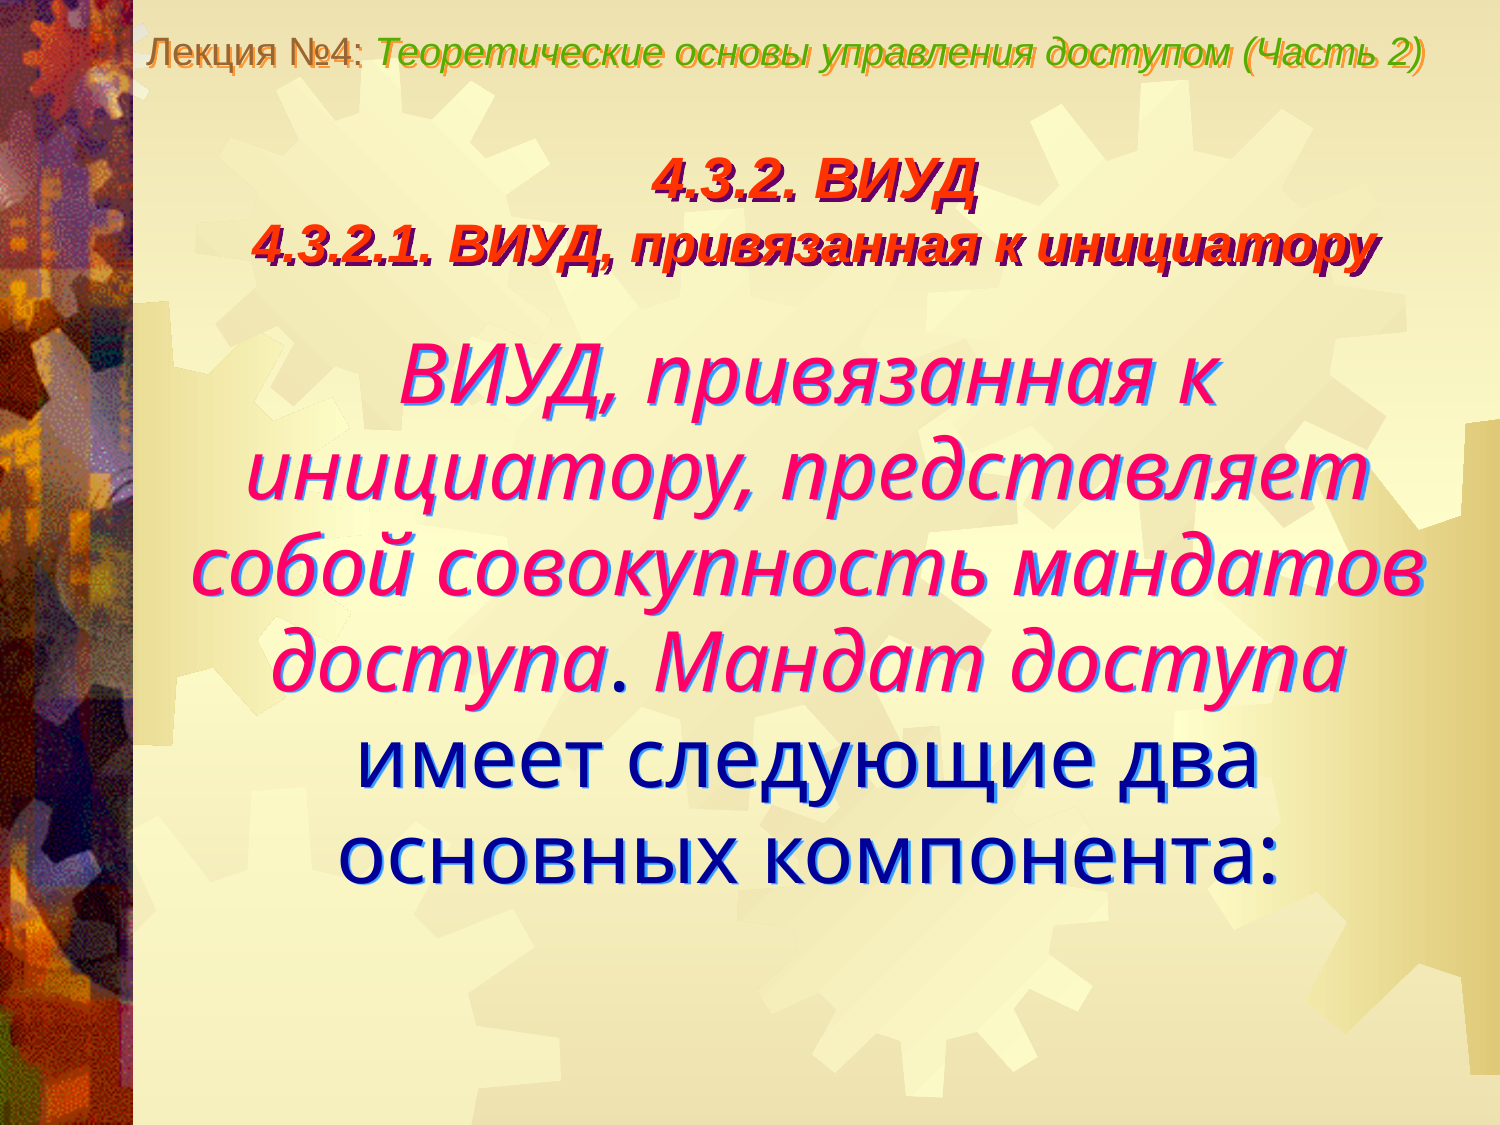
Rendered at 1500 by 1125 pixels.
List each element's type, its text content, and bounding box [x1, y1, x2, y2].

text_box ВИУД, привязанная к инициатору, представляет собой совокупность мандатов доступа. Мандат доступа имеет следующие два основных компонента: [152, 324, 1465, 900]
text_box 4.3.2. ВИУД 4.3.2.1. ВИУД, привязанная к инициатору [130, 147, 1500, 273]
picture [0, 0, 133, 1125]
text_box Лекция №4: Теоретические основы управления доступом (Часть 2) [123, 31, 1500, 75]
